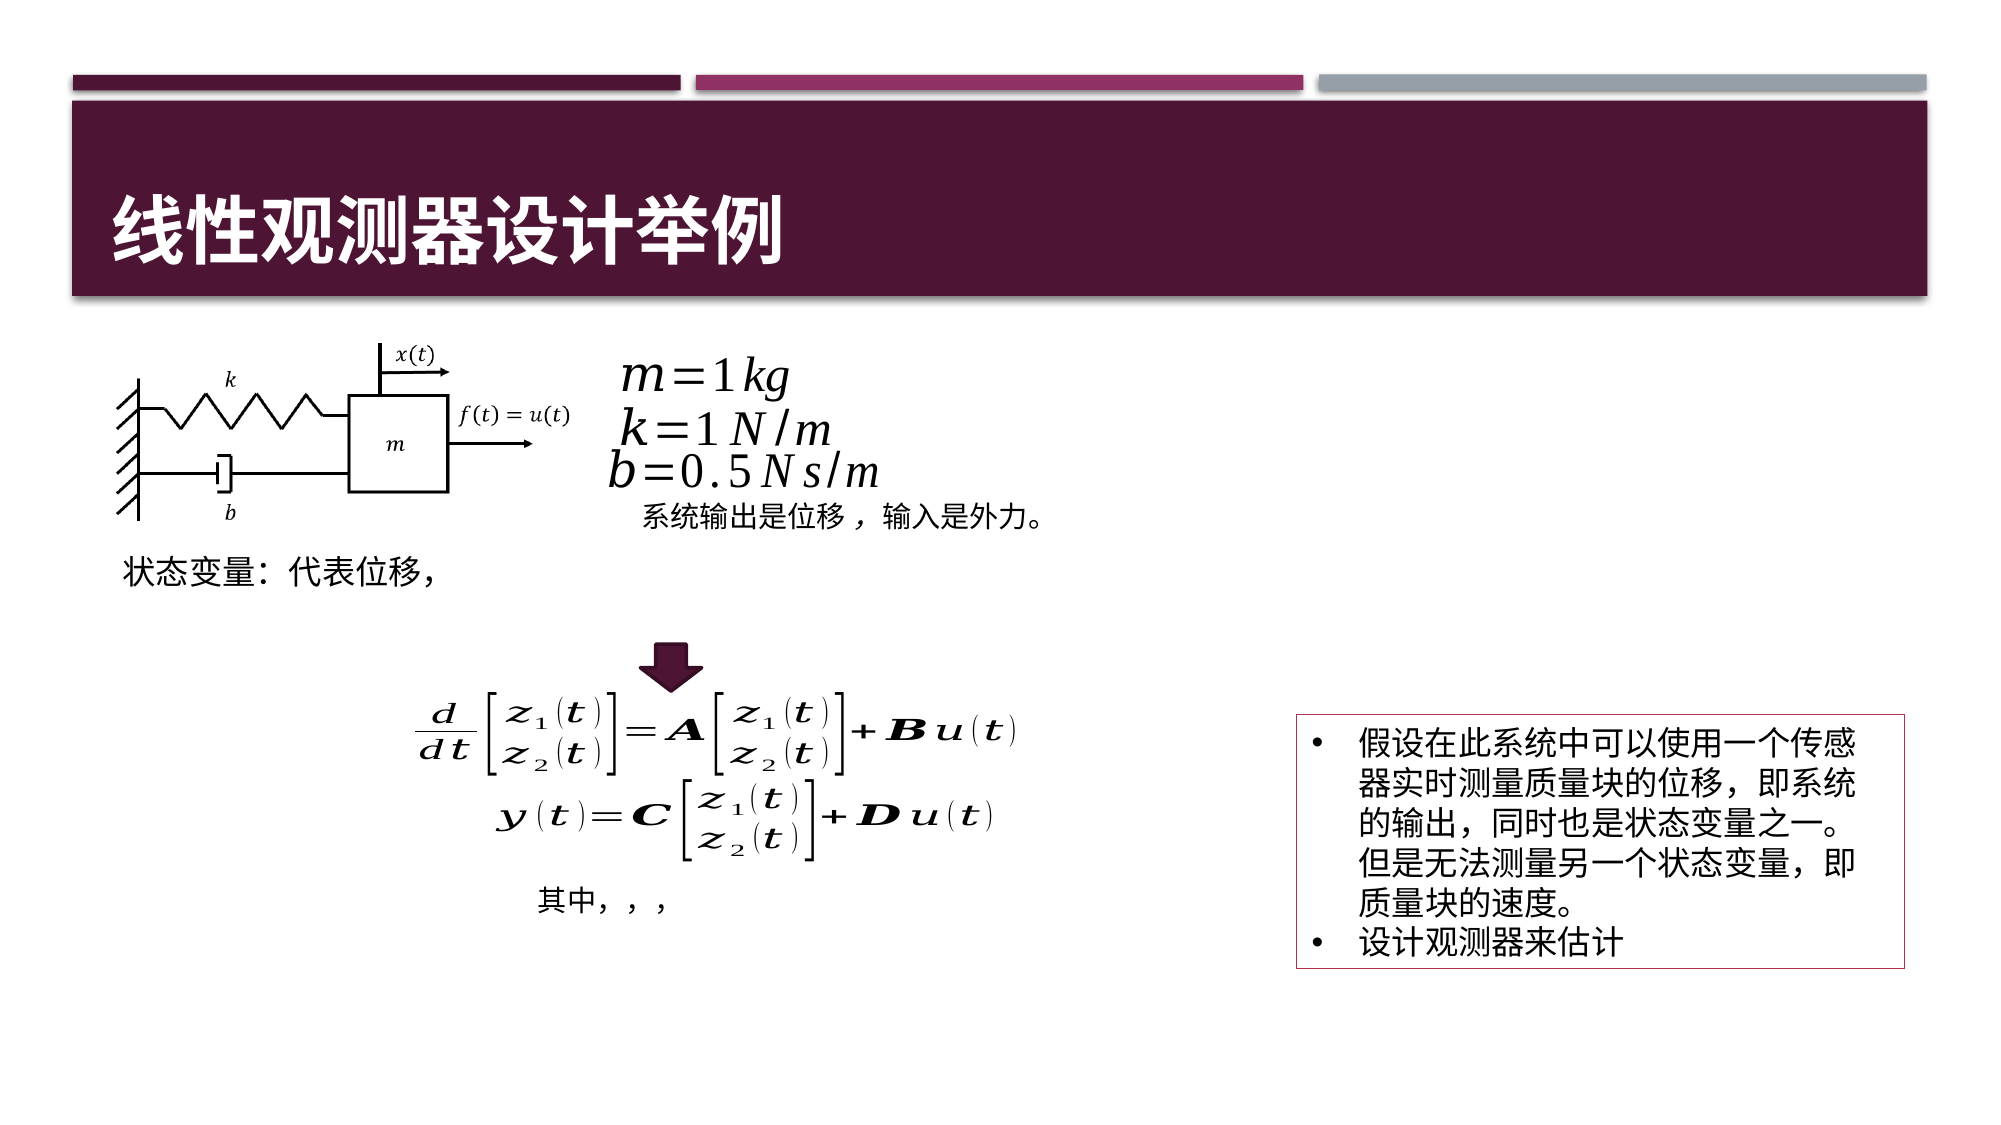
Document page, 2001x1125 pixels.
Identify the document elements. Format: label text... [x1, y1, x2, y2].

title 线性观测器设计举例 [95, 115, 1905, 282]
picture [114, 334, 583, 530]
text_box [638, 642, 704, 693]
